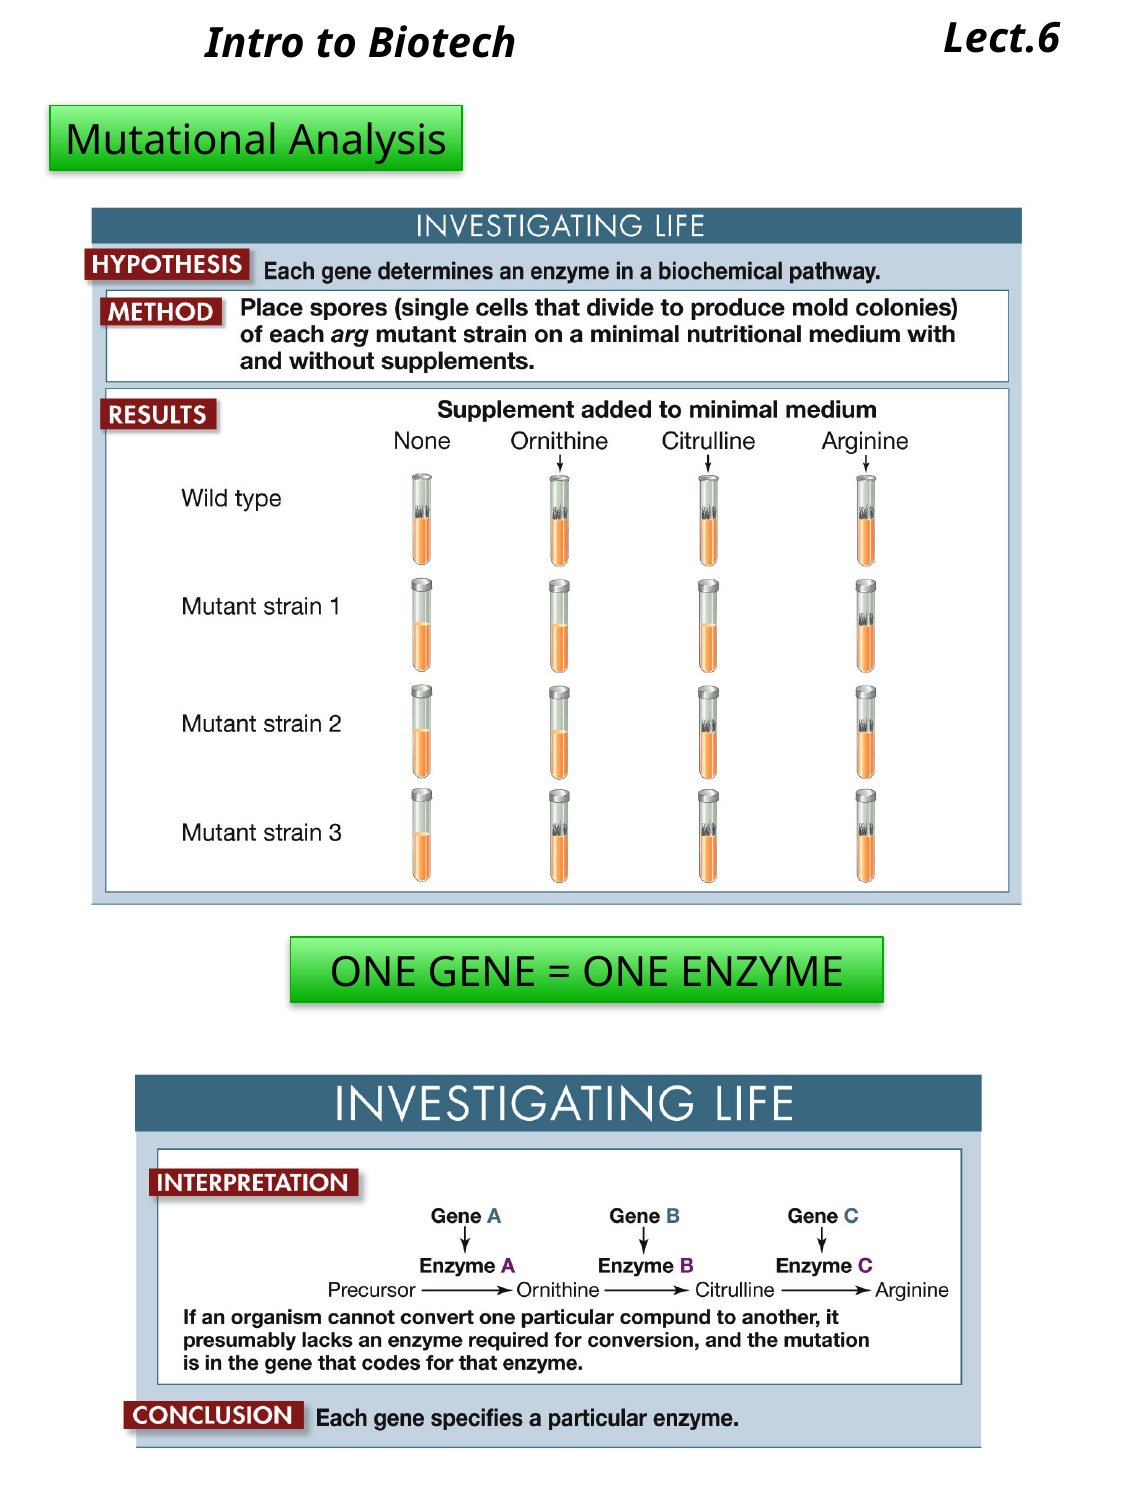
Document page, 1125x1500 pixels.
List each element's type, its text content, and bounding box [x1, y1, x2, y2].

picture [46, 202, 1055, 909]
picture [120, 1052, 985, 1464]
text_box Lect.6 [928, 3, 1076, 69]
text_box Mutational Analysis [49, 105, 463, 171]
text_box ONE GENE = ONE ENZYME [290, 936, 884, 1003]
text_box Intro to Biotech [190, 8, 532, 74]
